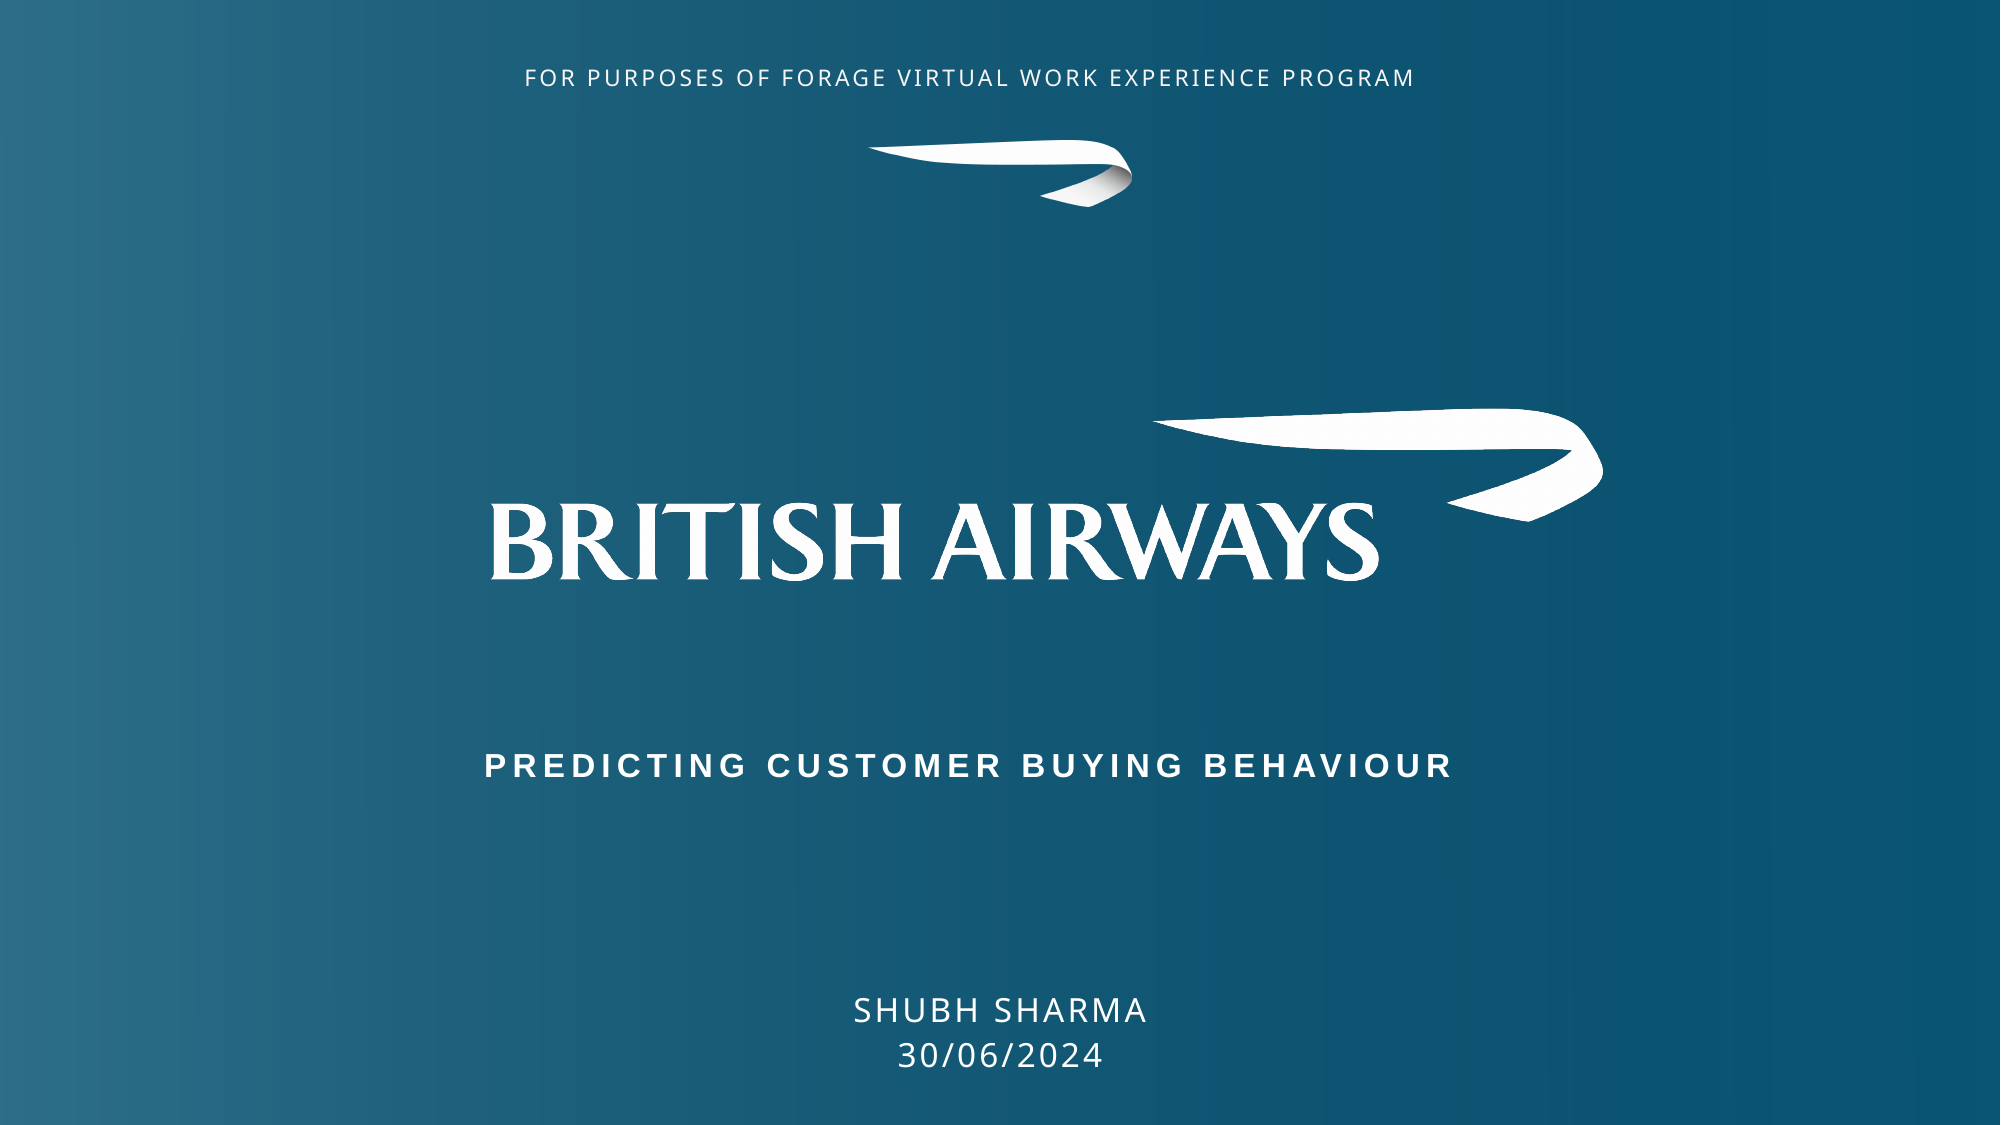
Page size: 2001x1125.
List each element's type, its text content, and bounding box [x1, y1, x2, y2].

picture [868, 140, 1132, 207]
picture [488, 407, 1604, 583]
subtitle Predicting customer buying behaviour [186, 677, 1750, 851]
list 30/06/2024 [249, 1022, 1750, 1068]
